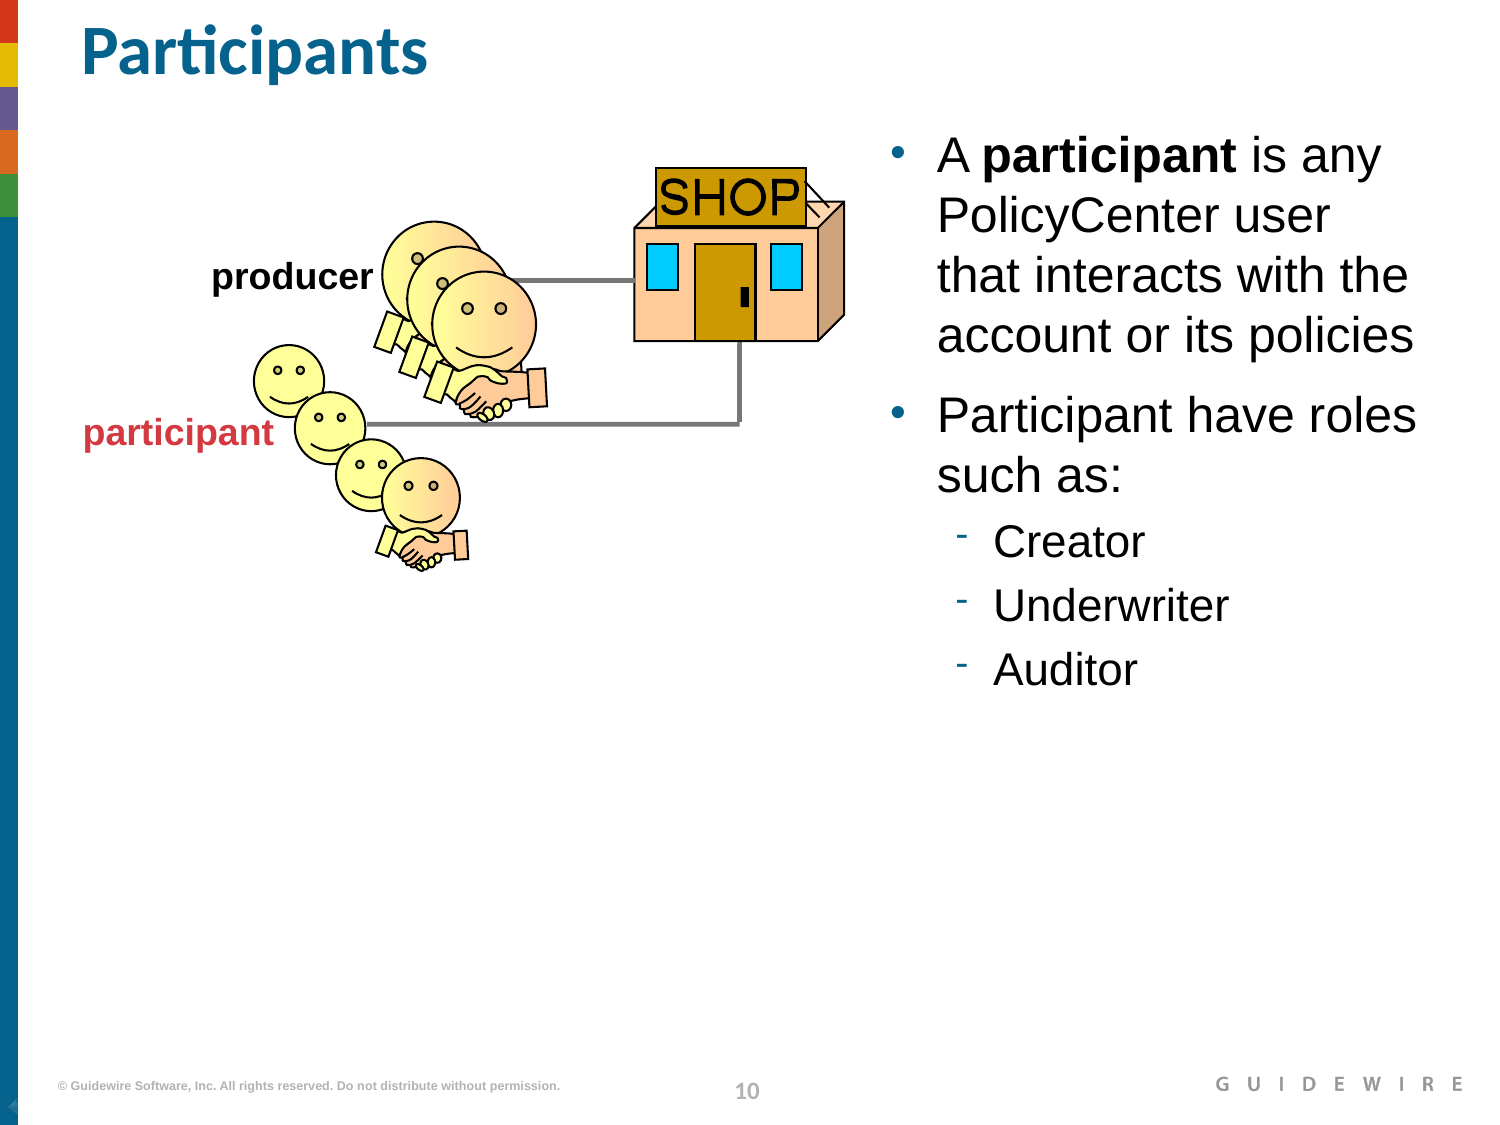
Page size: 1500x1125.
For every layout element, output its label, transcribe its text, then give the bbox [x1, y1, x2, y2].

text_box [253, 345, 325, 418]
picture [0, 0, 18, 216]
title Participants [81, 19, 1446, 142]
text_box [634, 167, 845, 342]
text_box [429, 271, 547, 422]
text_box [404, 246, 522, 397]
text_box [335, 439, 401, 512]
text_box [294, 392, 366, 465]
list A participant is any PolicyCenter user that interacts with the account or its policies Participant have roles such as: Creator Underwriter Auditor [890, 122, 1429, 1028]
picture [1215, 1073, 1480, 1096]
text_box producer [181, 252, 374, 298]
text_box participant [82, 408, 275, 454]
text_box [379, 221, 497, 372]
picture [10, 1101, 18, 1111]
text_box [380, 457, 468, 571]
